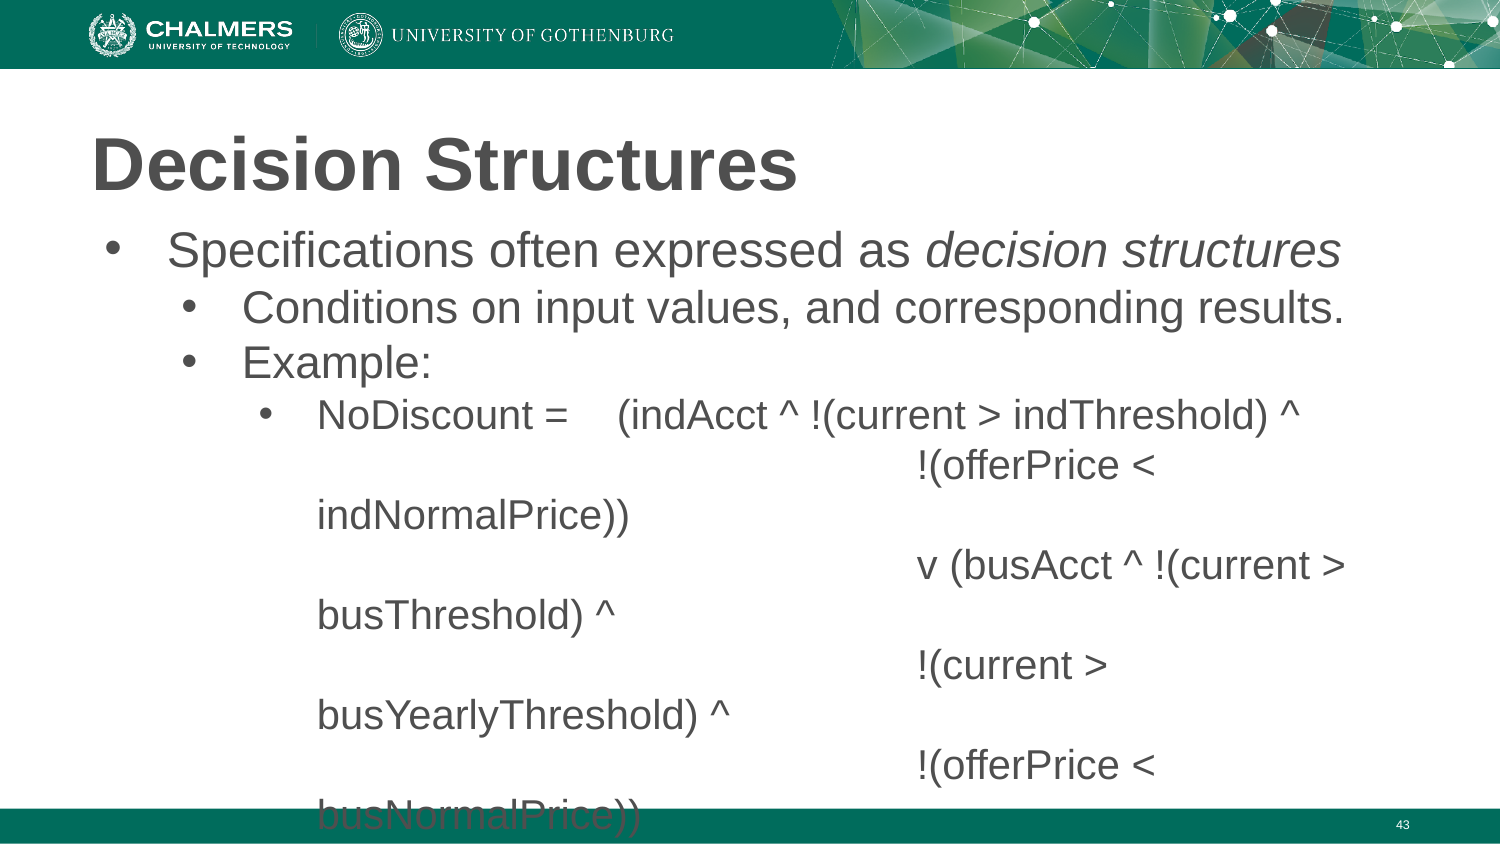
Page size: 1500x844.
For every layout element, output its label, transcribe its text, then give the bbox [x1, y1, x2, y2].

picture [64, 0, 696, 85]
picture [759, 0, 1500, 68]
list Specifications often expressed as decision structures Conditions on input values, and corresponding results. Example: NoDiscount = (indAcct ^ !(current > indThreshold) ^ !(offerPrice < indNormalPrice)) v (busAcct ^ !(current > busThreshold) ^ !(current > busYearlyThreshold) ^ !(offerPrice < busNormalPrice)) Decision structures can be modeled as tables, relating predicate values to outputs. [76, 210, 1425, 782]
title Decision Structures [76, 100, 1425, 210]
slide_number ‹#› [1074, 809, 1425, 844]
